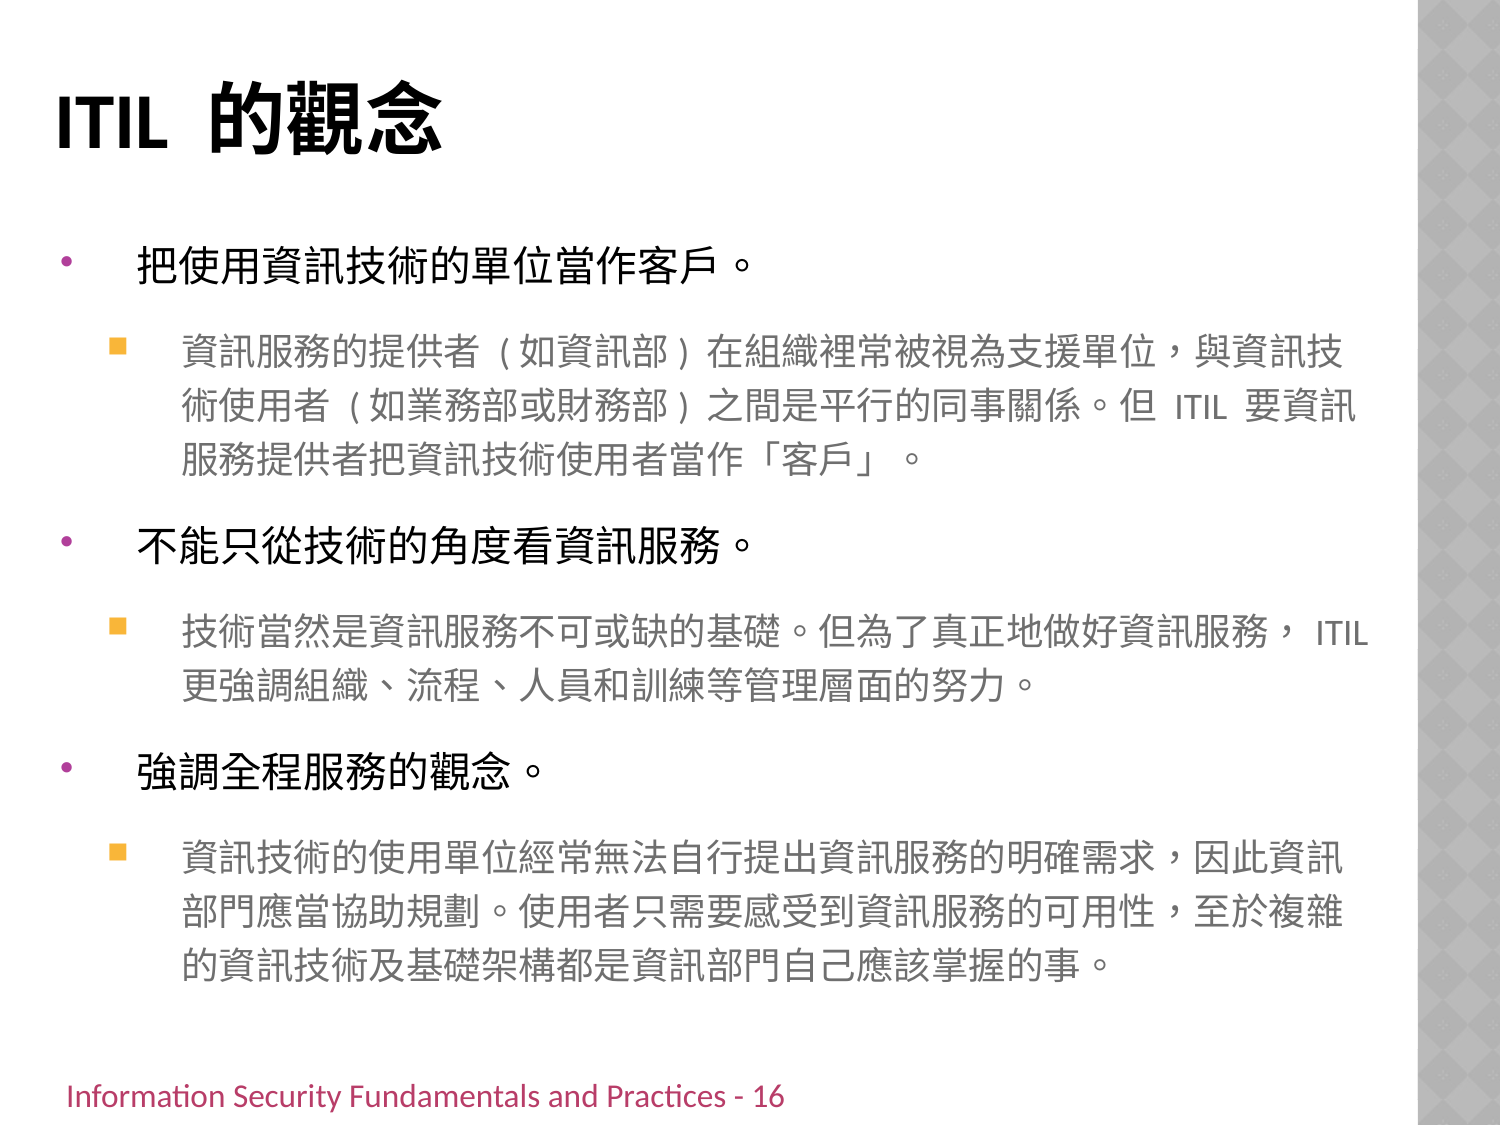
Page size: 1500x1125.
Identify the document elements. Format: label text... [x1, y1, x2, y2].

list 把使用資訊技術的單位當作客戶。 資訊服務的提供者 (如資訊部) 在組織裡常被視為支援單位，與資訊技術使用者 (如業務部或財務部) 之間是平行的同事關係。但 ITIL 要資訊服務提供者把資訊技術使用者當作「客戶」。 不能只從技術的角度看資訊服務。 技術當然是資訊服務不可或缺的基礎。但為了真正地做好資訊服務，ITIL 更強調組織、流程、人員和訓練等管理層面的努力。 強調全程服務的觀念。 資訊技術的使用單位經常無法自行提出資訊服務的明確需求，因此資訊部門應當協助規劃。使用者只需要感受到資訊服務的可用性，至於複雜的資訊技術及基礎架構都是資訊部門自己應該掌握的事。 [46, 222, 1395, 1090]
title ITIL 的觀念 [46, 52, 1395, 164]
